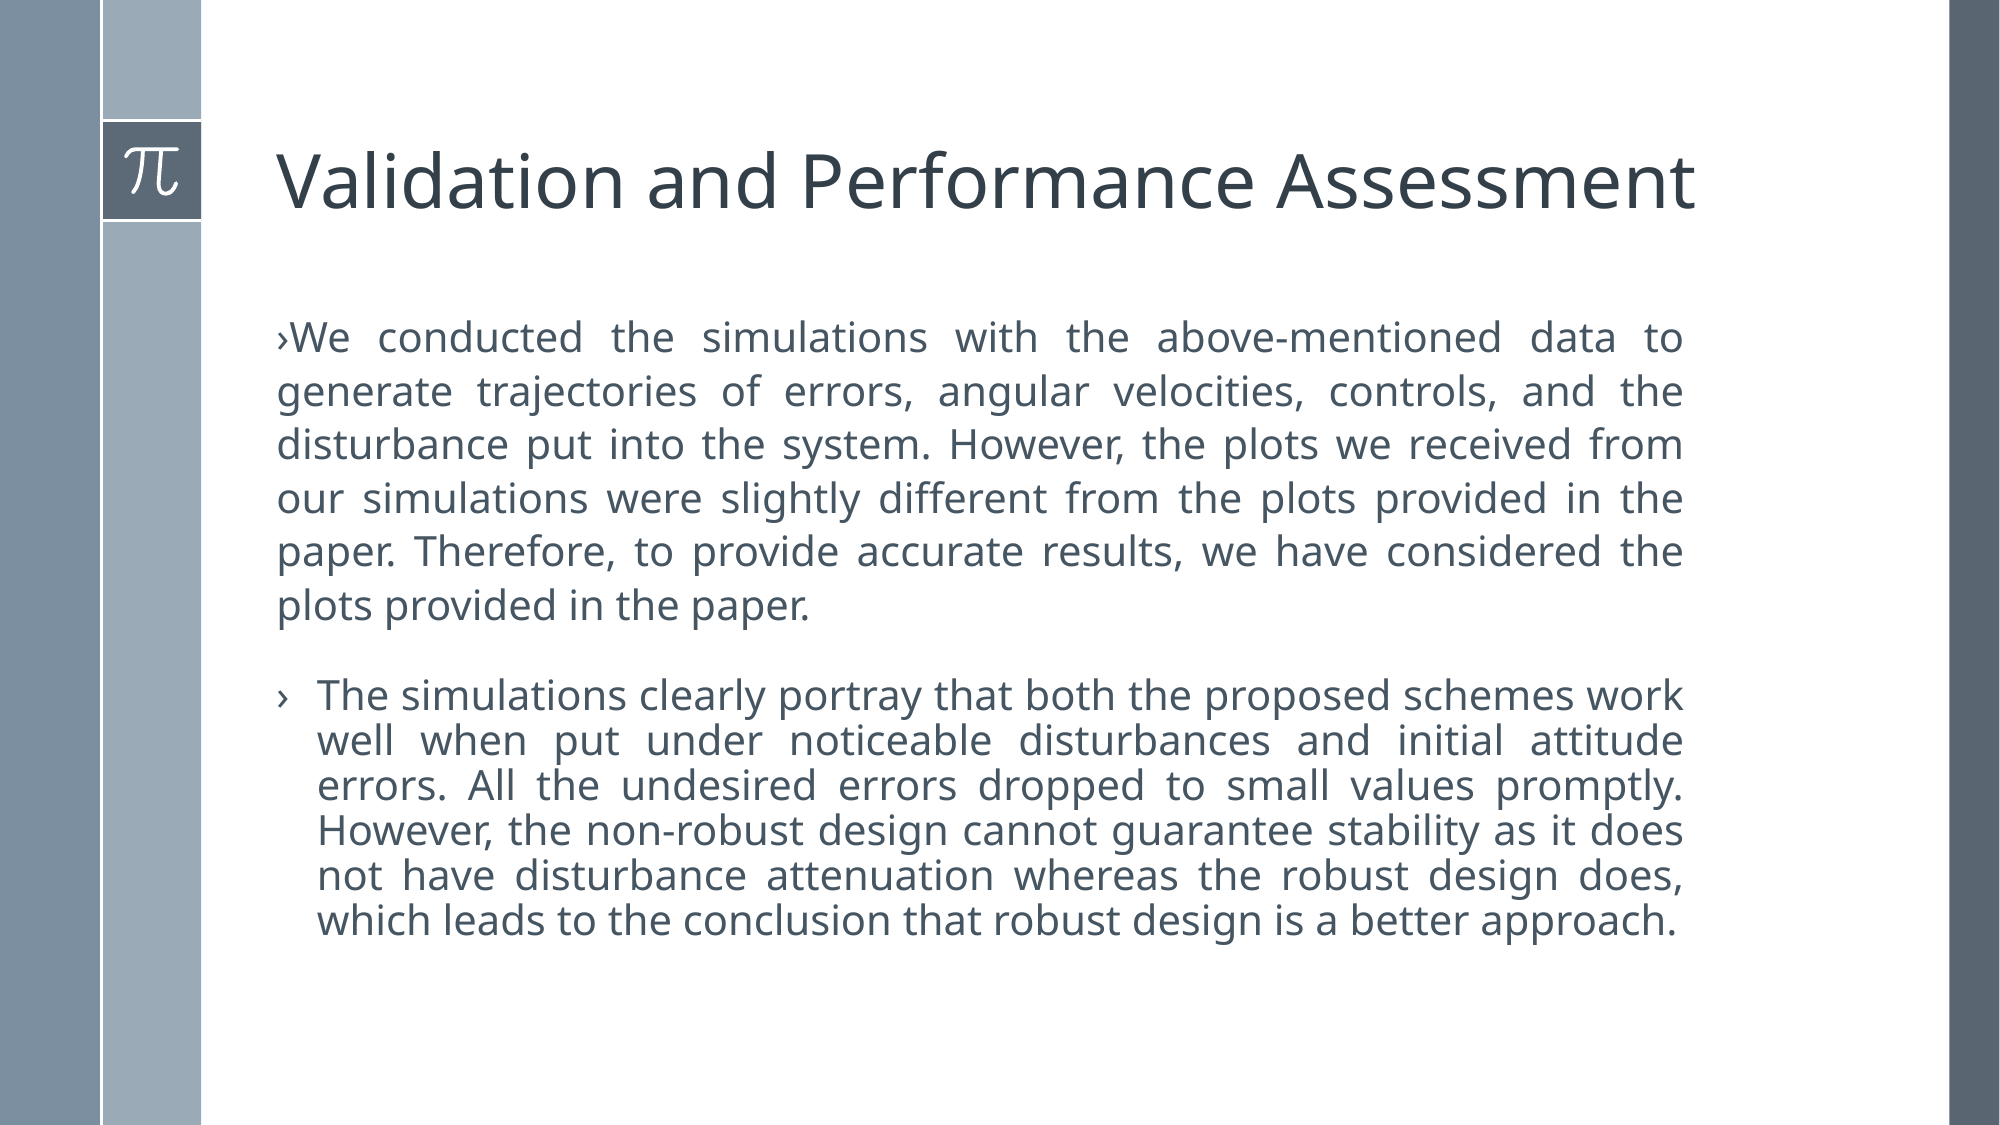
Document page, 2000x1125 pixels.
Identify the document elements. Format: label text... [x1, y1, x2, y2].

list We conducted the simulations with the above-mentioned data to generate trajectories of errors, angular velocities, controls, and the disturbance put into the system. However, the plots we received from our simulations were slightly different from the plots provided in the paper. Therefore, to provide accurate results, we have considered the plots provided in the paper. The simulations clearly portray that both the proposed schemes work well when put under noticeable disturbances and initial attitude errors. All the undesired errors dropped to small values promptly. However, the non-robust design cannot guarantee stability as it does not have disturbance attenuation whereas the robust design does, which leads to the conclusion that robust design is a better approach. [261, 299, 1700, 1038]
title Validation and Performance Assessment [261, 29, 1867, 233]
